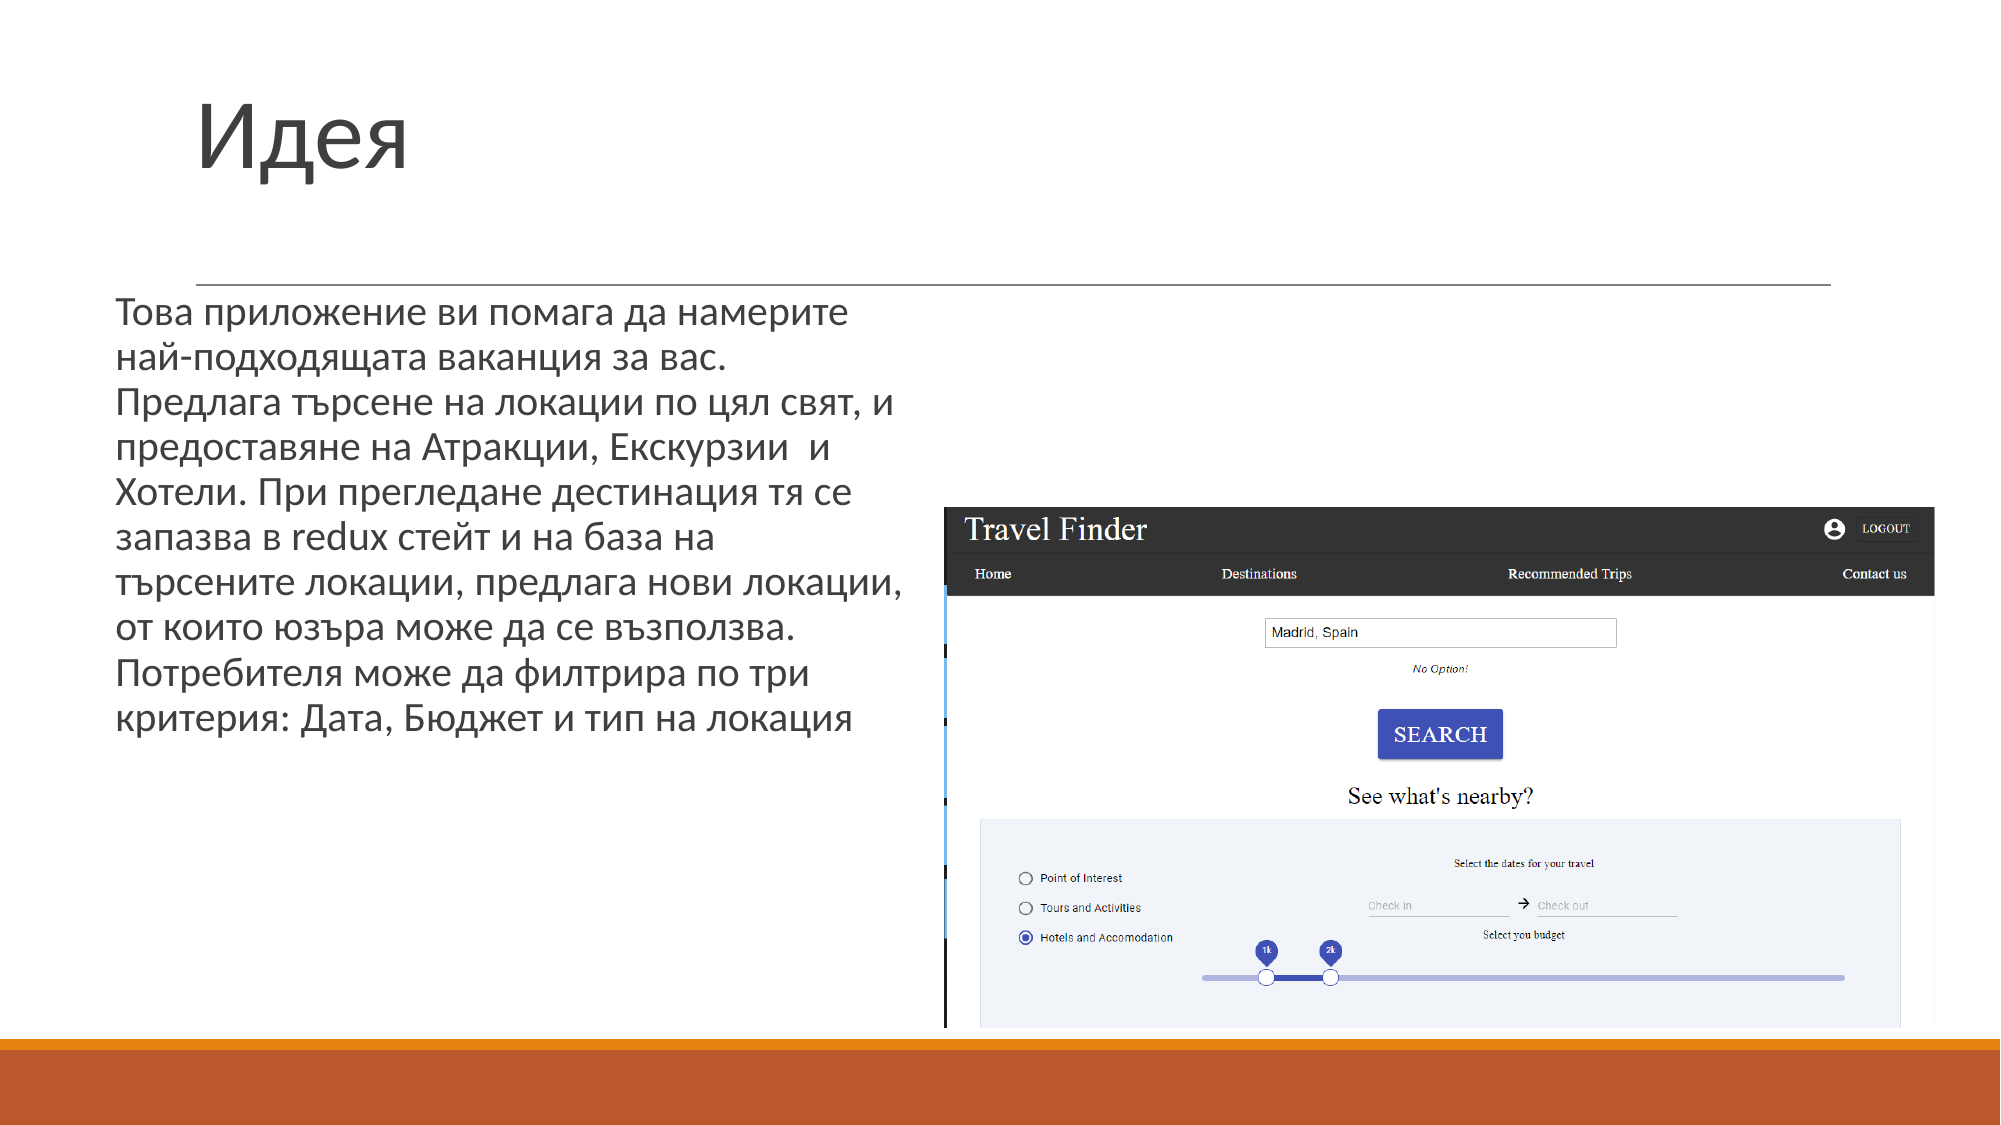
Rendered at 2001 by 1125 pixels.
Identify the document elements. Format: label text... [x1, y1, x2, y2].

picture [944, 507, 1936, 1029]
title Идея [180, 47, 1830, 197]
list Това приложение ви помага да намерите най-подходящата ваканция за вас. Предлага търсене на локации по цял свят, и предоставяне на Атракции, Екскурзии и Хотели. При прегледане дестинация тя се запазва в redux стейт и на база на търсените локации, предлага нови локации, от които юзъра може да се възползва. Потребителя може да филтрира по три критерия: Дата, Бюджет и тип на локация [100, 281, 904, 942]
